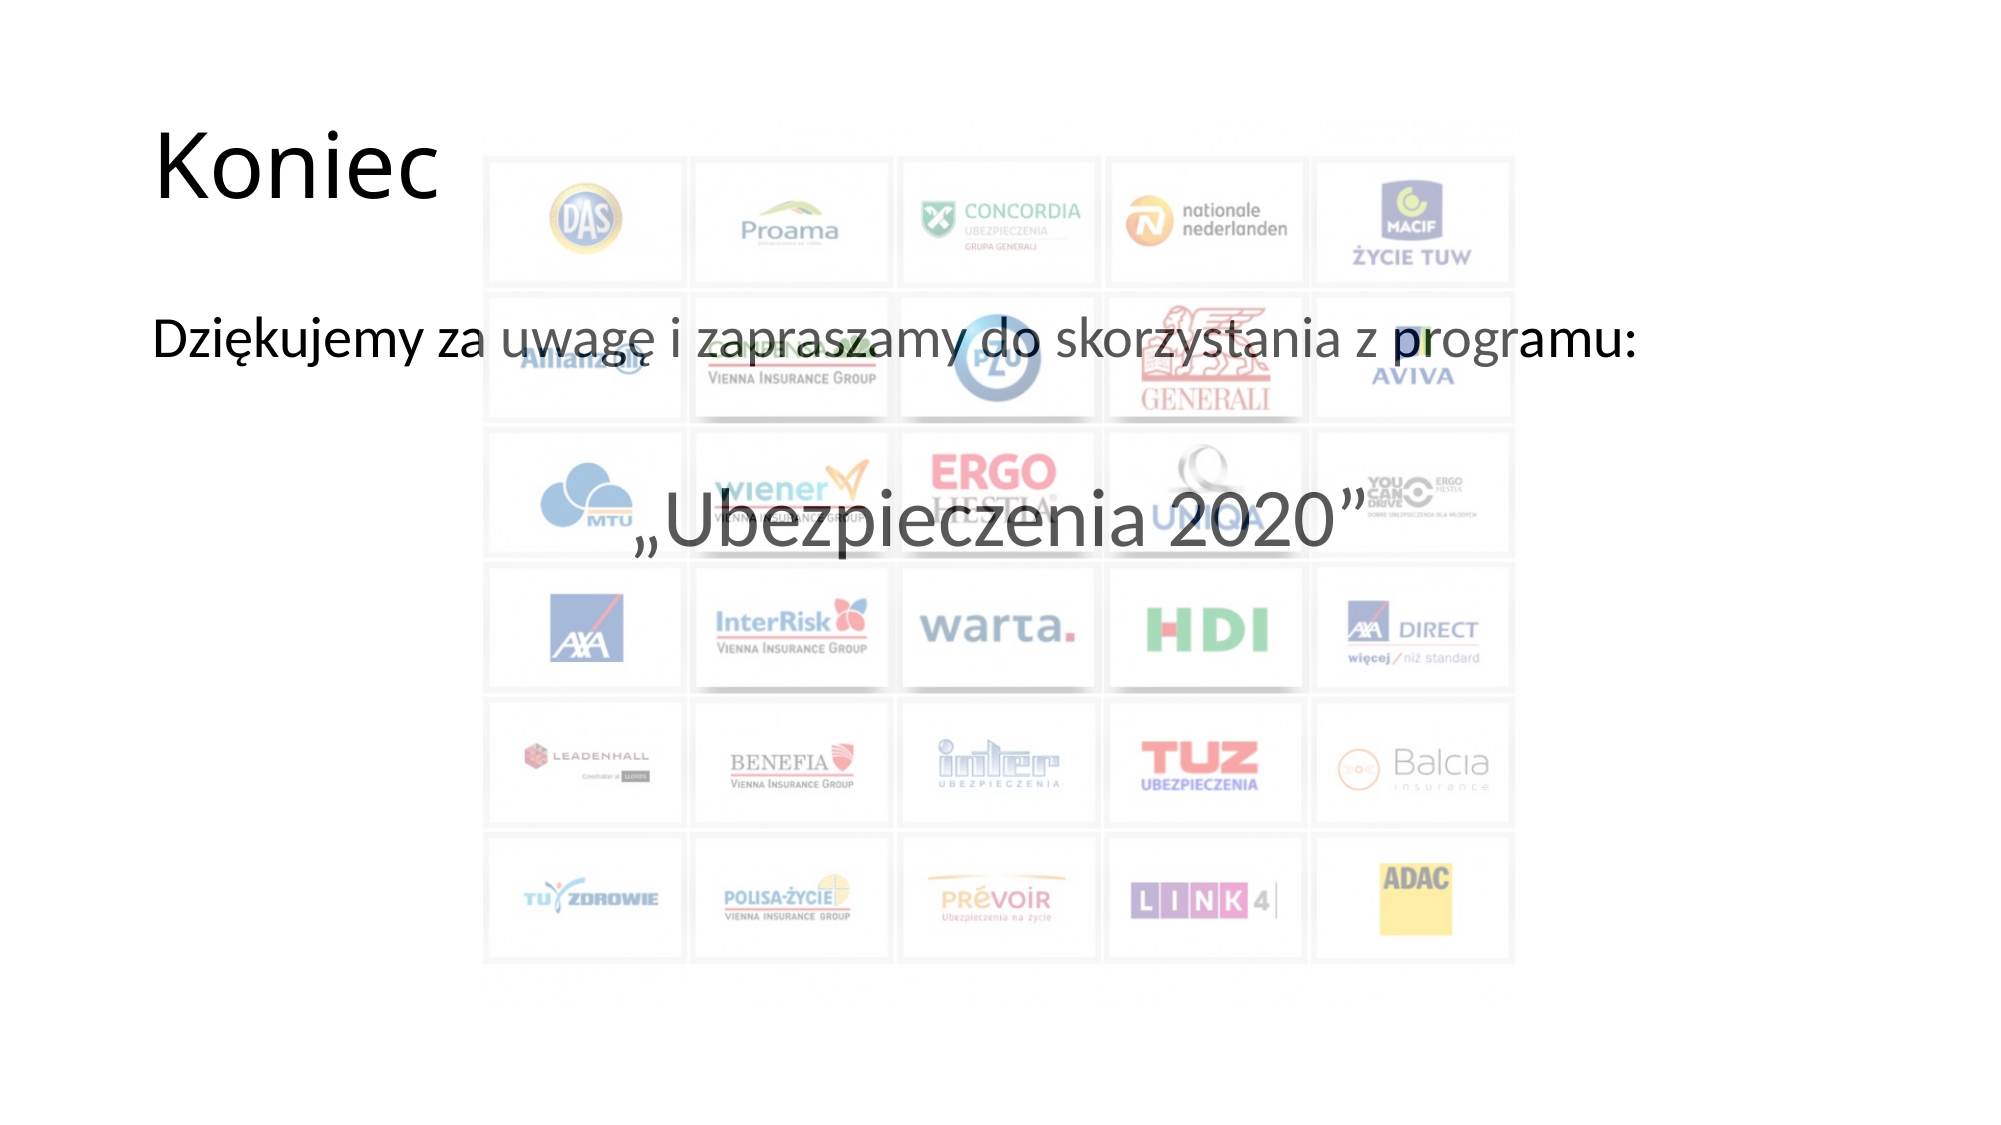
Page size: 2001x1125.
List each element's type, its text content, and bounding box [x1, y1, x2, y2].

list Dziękujemy za uwagę i zapraszamy do skorzystania z programu: „Ubezpieczenia 2020” [137, 299, 1863, 1014]
title Koniec [137, 59, 1863, 278]
picture [479, 119, 1521, 1006]
